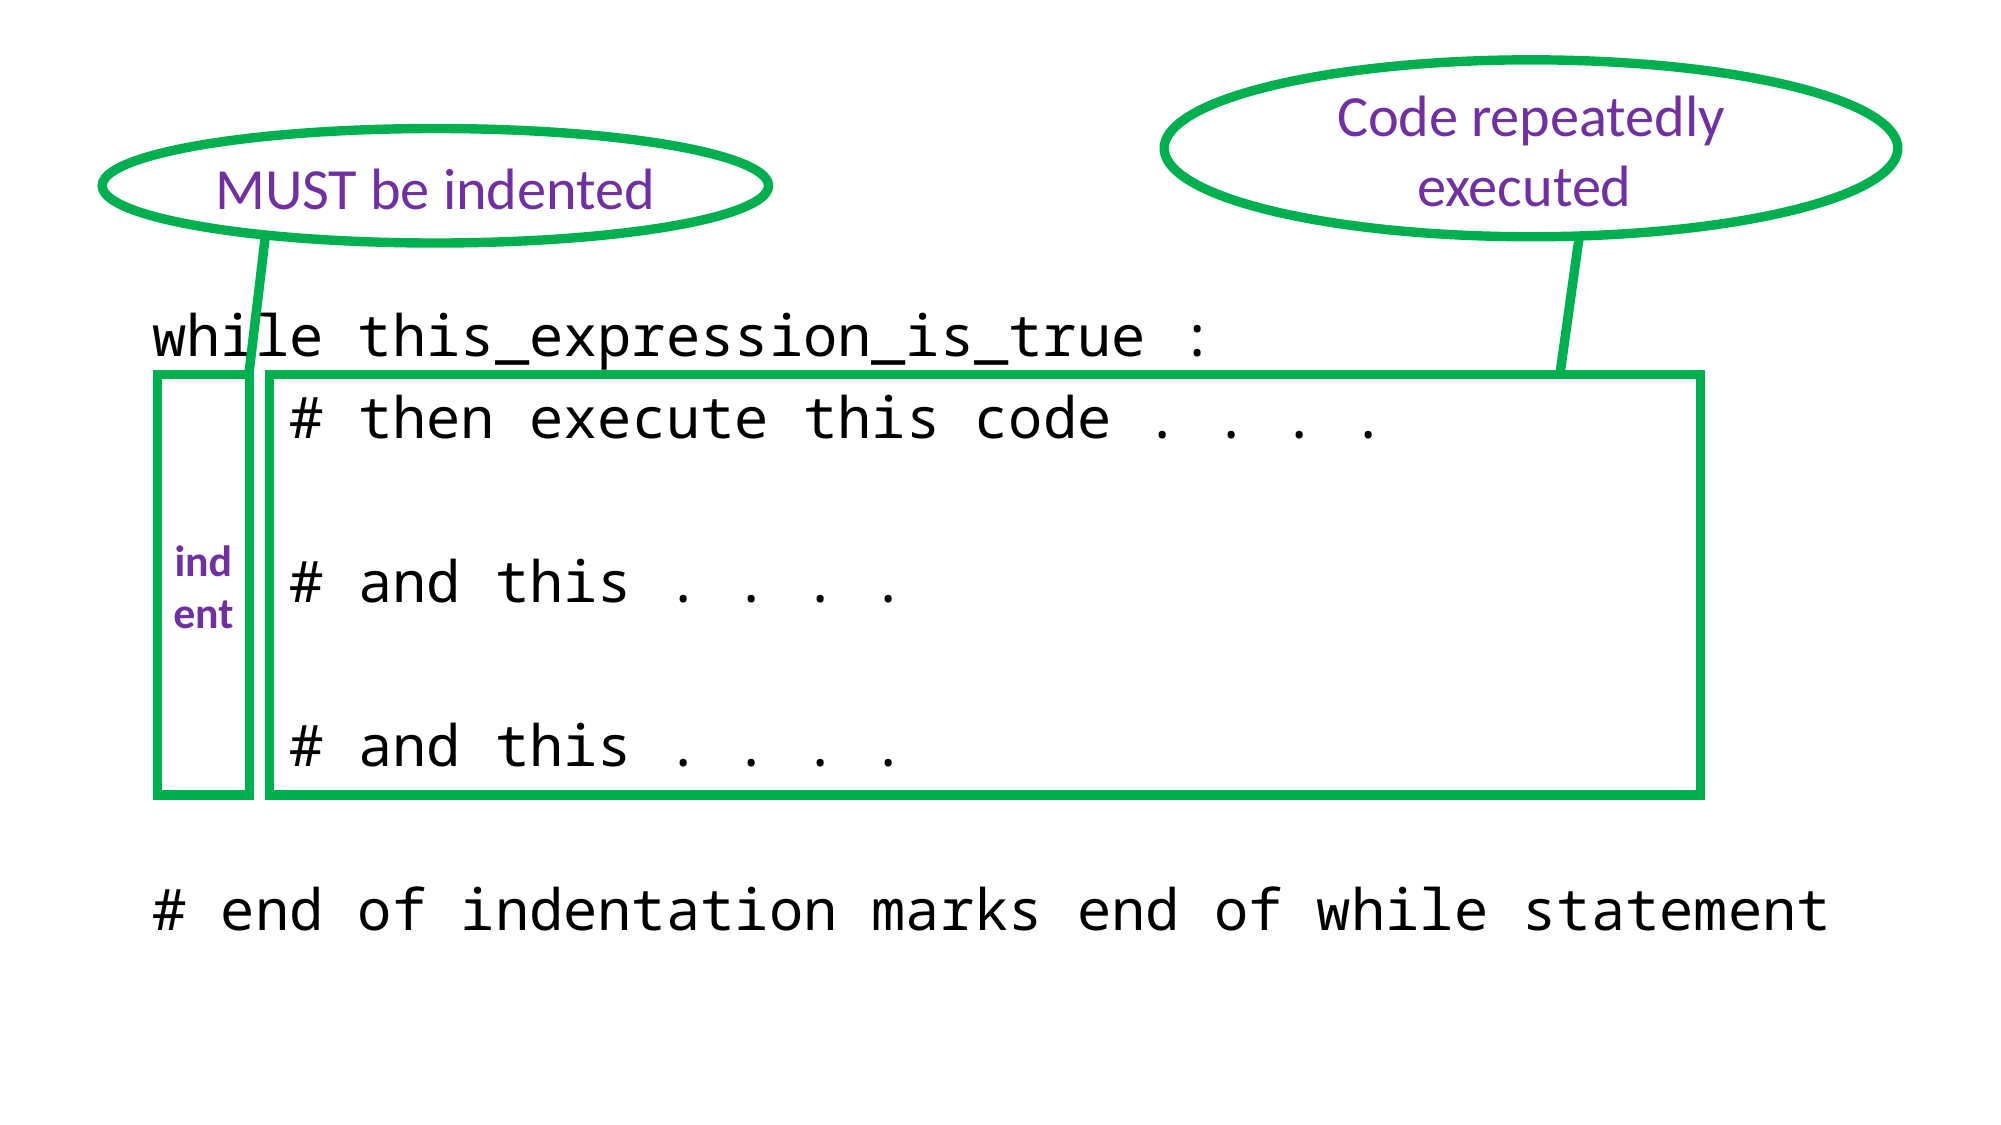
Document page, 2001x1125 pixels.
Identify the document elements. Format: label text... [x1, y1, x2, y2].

text_box indent [157, 236, 267, 796]
text_box MUST be indented [101, 127, 770, 245]
text_box [268, 237, 1702, 796]
text_box Code repeatedly executed [1163, 58, 1899, 238]
list while this_expression_is_true : # then execute this code . . . . # and this . . . . # and this . . . . # end of indentation marks end of while statement [137, 299, 1863, 1014]
